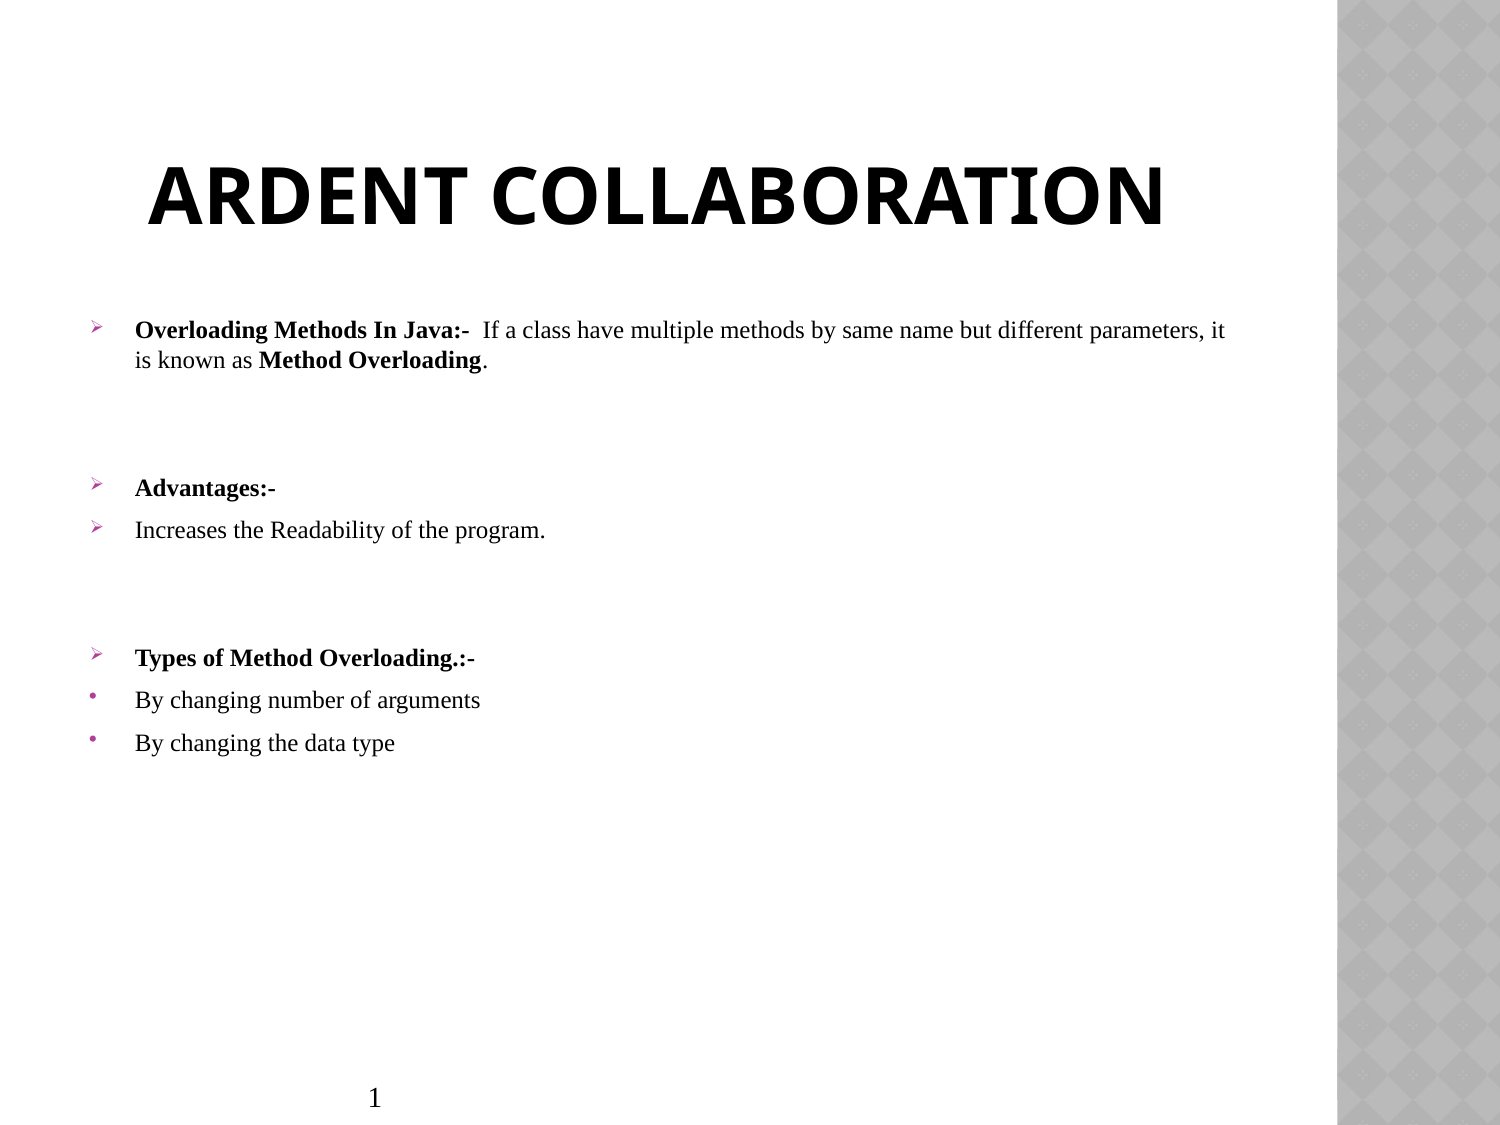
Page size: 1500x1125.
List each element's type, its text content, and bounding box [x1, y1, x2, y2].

title Ardent collaboration [75, 52, 1263, 240]
footer 1 [75, 1075, 675, 1114]
list Overloading Methods In Java:- If a class have multiple methods by same name but different parameters, it is known as Method Overloading. Advantages:- Increases the Readability of the program. Types of Method Overloading.:- By changing number of arguments By changing the data type [75, 264, 1263, 1059]
